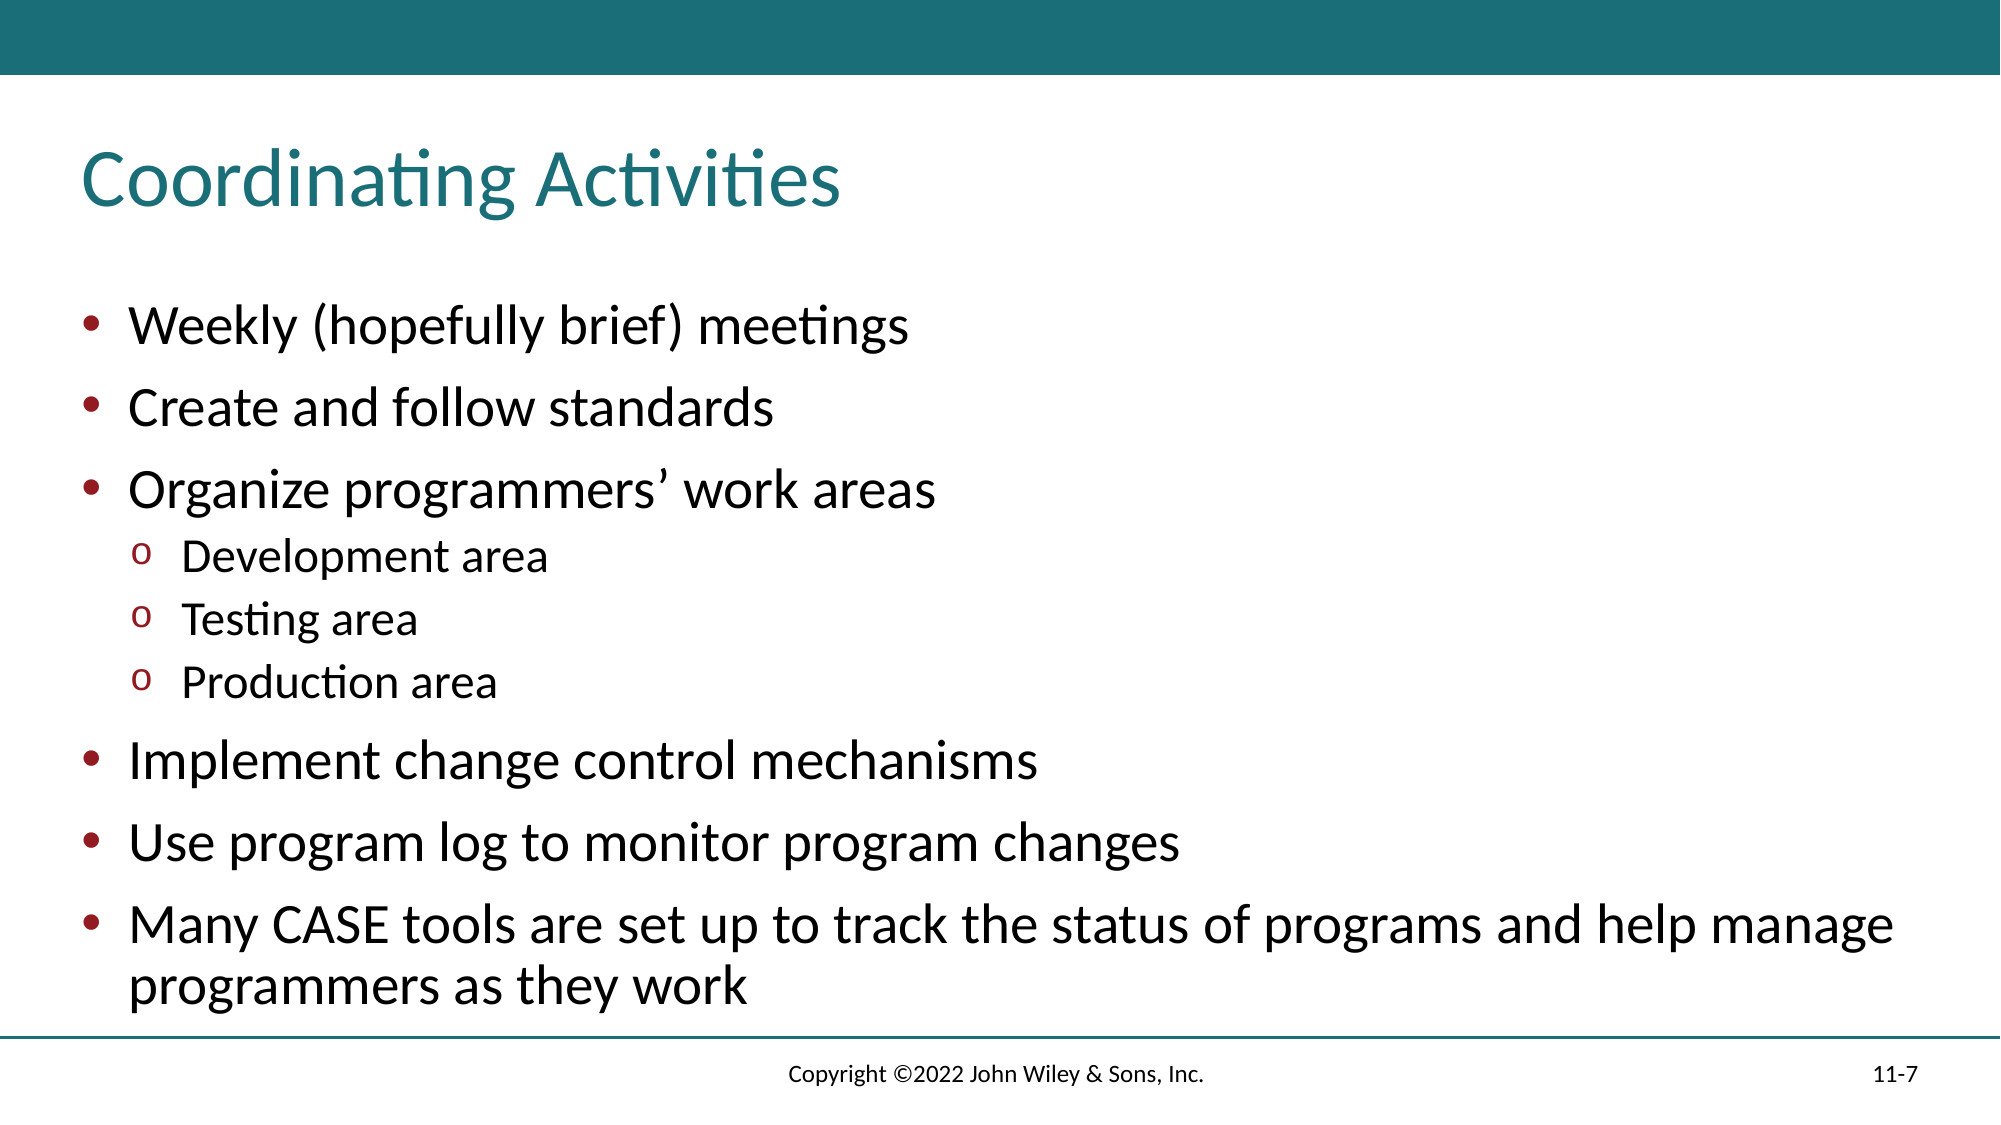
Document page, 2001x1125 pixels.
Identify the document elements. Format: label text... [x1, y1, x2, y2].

slide_number 11-7 [1412, 1042, 1934, 1103]
list Weekly (hopefully brief) meetings Create and follow standards Organize programmers’ work areas Development area Testing area Production area Implement change control mechanisms Use program log to monitor program changes Many CASE tools are set up to track the status of programs and help manage programmers as they work [66, 287, 1934, 1025]
footer Copyright ©2022 John Wiley & Sons, Inc. [662, 1042, 1338, 1103]
title Coordinating Activities [66, 127, 1934, 287]
